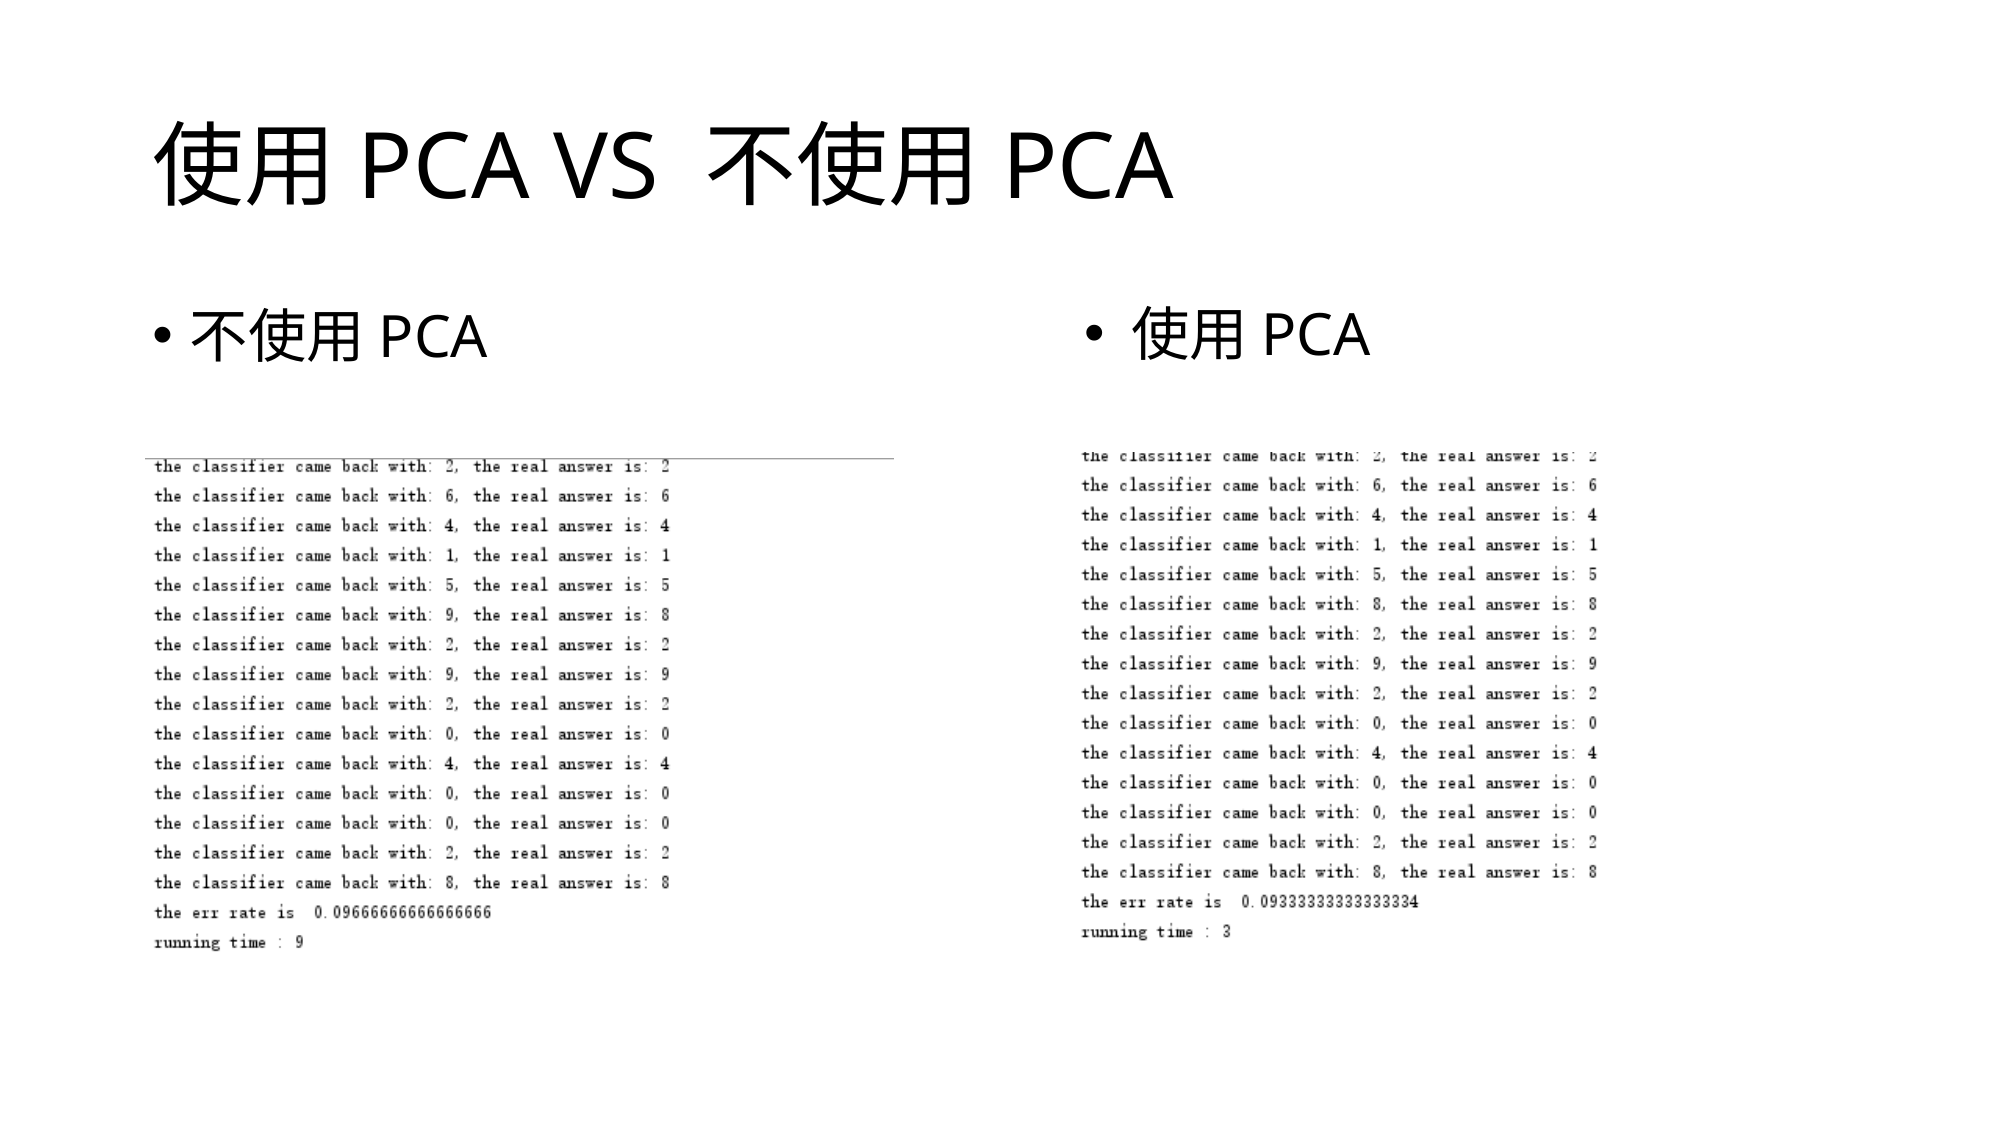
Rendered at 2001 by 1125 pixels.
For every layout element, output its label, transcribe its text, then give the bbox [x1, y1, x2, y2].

text_box 使用PCA [1069, 290, 1751, 375]
title 使用PCA VS 不使用PCA [137, 59, 1863, 278]
picture [1069, 452, 2000, 975]
list 不使用PCA [137, 299, 1863, 1014]
picture [145, 458, 894, 970]
